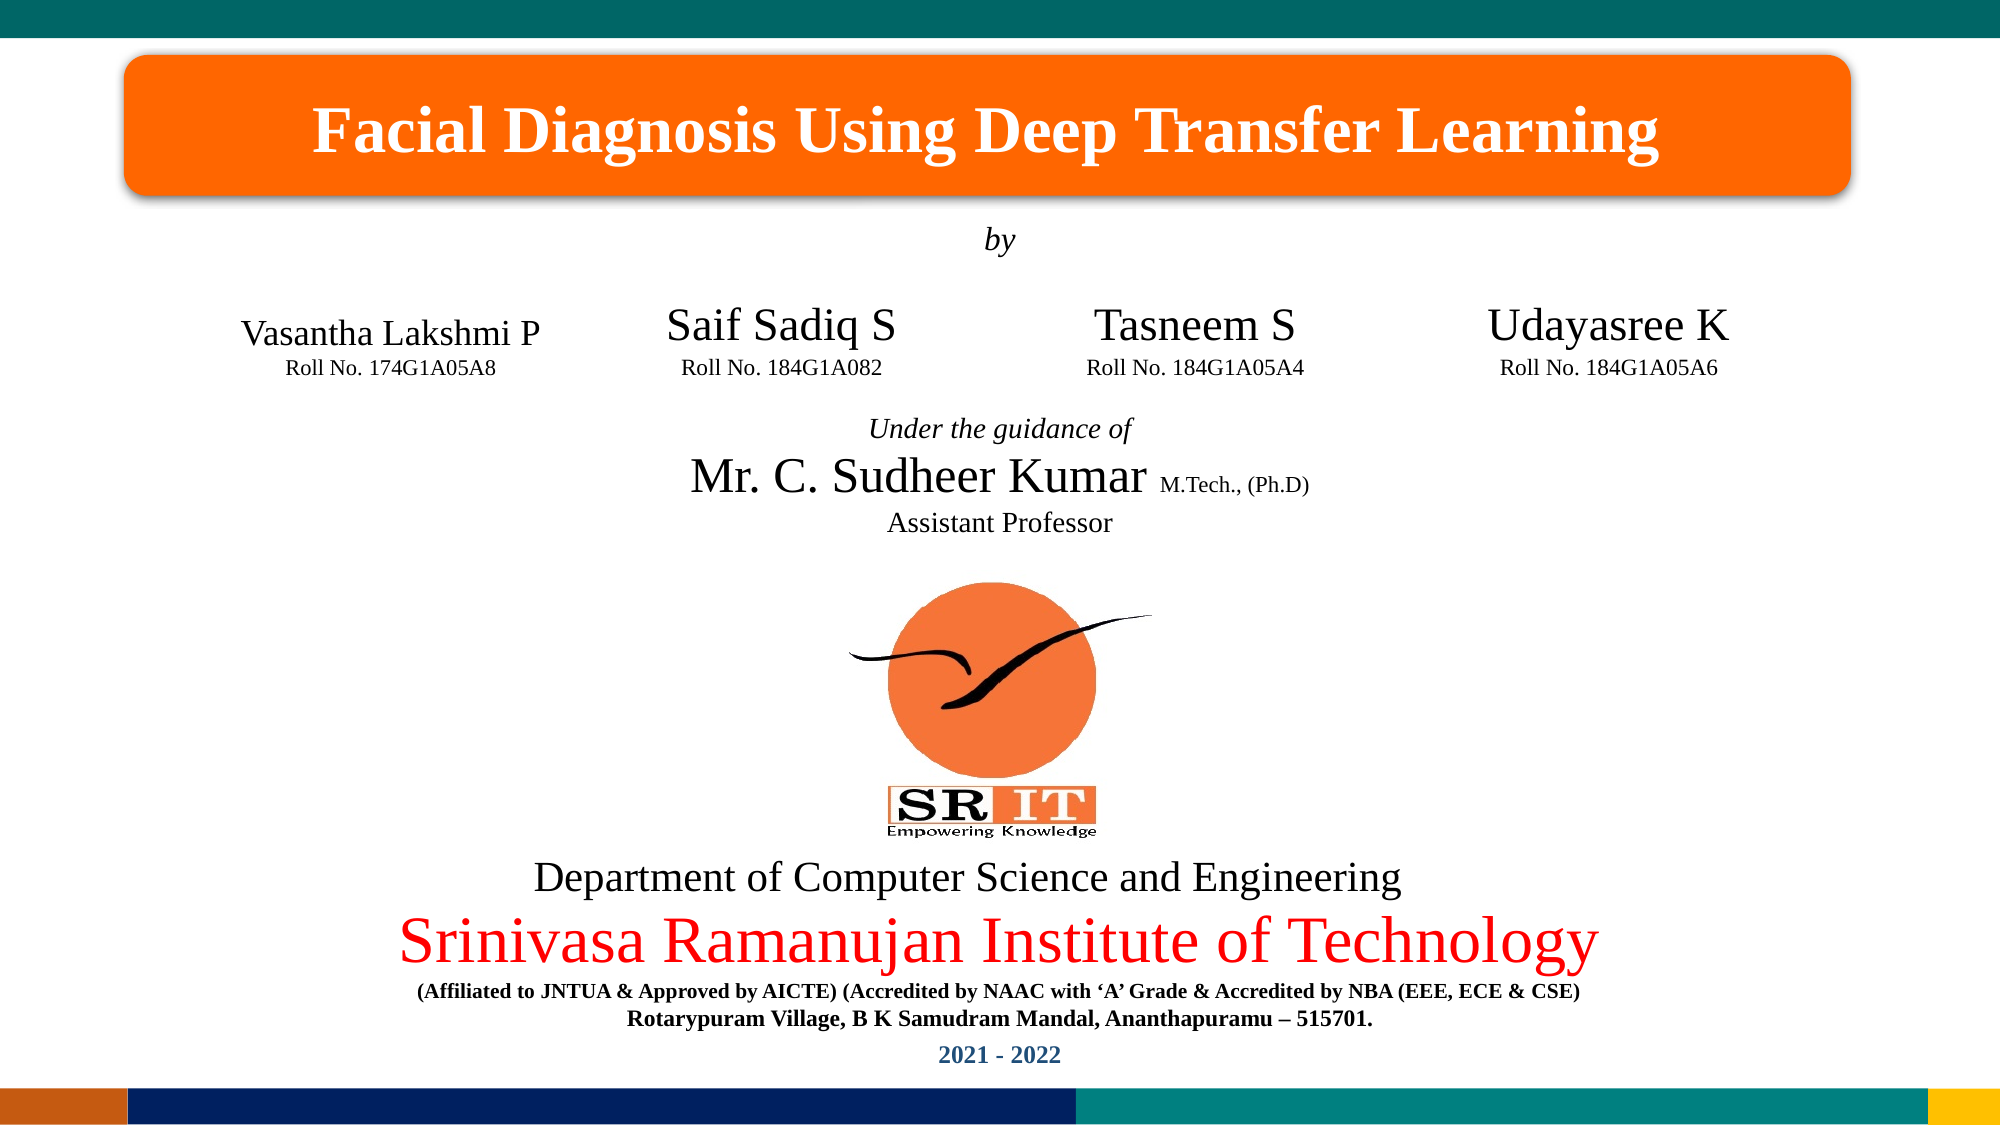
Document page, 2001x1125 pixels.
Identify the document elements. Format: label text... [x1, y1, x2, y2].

picture [848, 570, 1152, 847]
text_box Tasneem S Roll No. 184G1A05A4 [999, 292, 1391, 389]
text_box Vasantha Lakshmi P Roll No. 174G1A05A8 [195, 292, 587, 389]
text_box Udayasree K Roll No. 184G1A05A6 [1413, 292, 1805, 389]
text_box Department of Computer Science and Engineering Srinivasa Ramanujan Institute of Technology (Affiliated to JNTUA & Approved by AICTE) (Accredited by NAAC with ‘A’ Grade & Accredited by NBA (EEE, ECE & CSE) Rotarypuram Village, B K Samudram Mandal, Ananthapuramu – 515701. 2021 - 2022 [248, 846, 1752, 1081]
text_box Saif Sadiq S Roll No. 184G1A082 [587, 292, 978, 389]
text_box Facial Diagnosis Using Deep Transfer Learning [123, 54, 1851, 196]
text_box by [445, 206, 1555, 265]
text_box Under the guidance of Mr. C. Sudheer Kumar M.Tech., (Ph.D) Assistant Professor [616, 406, 1384, 554]
